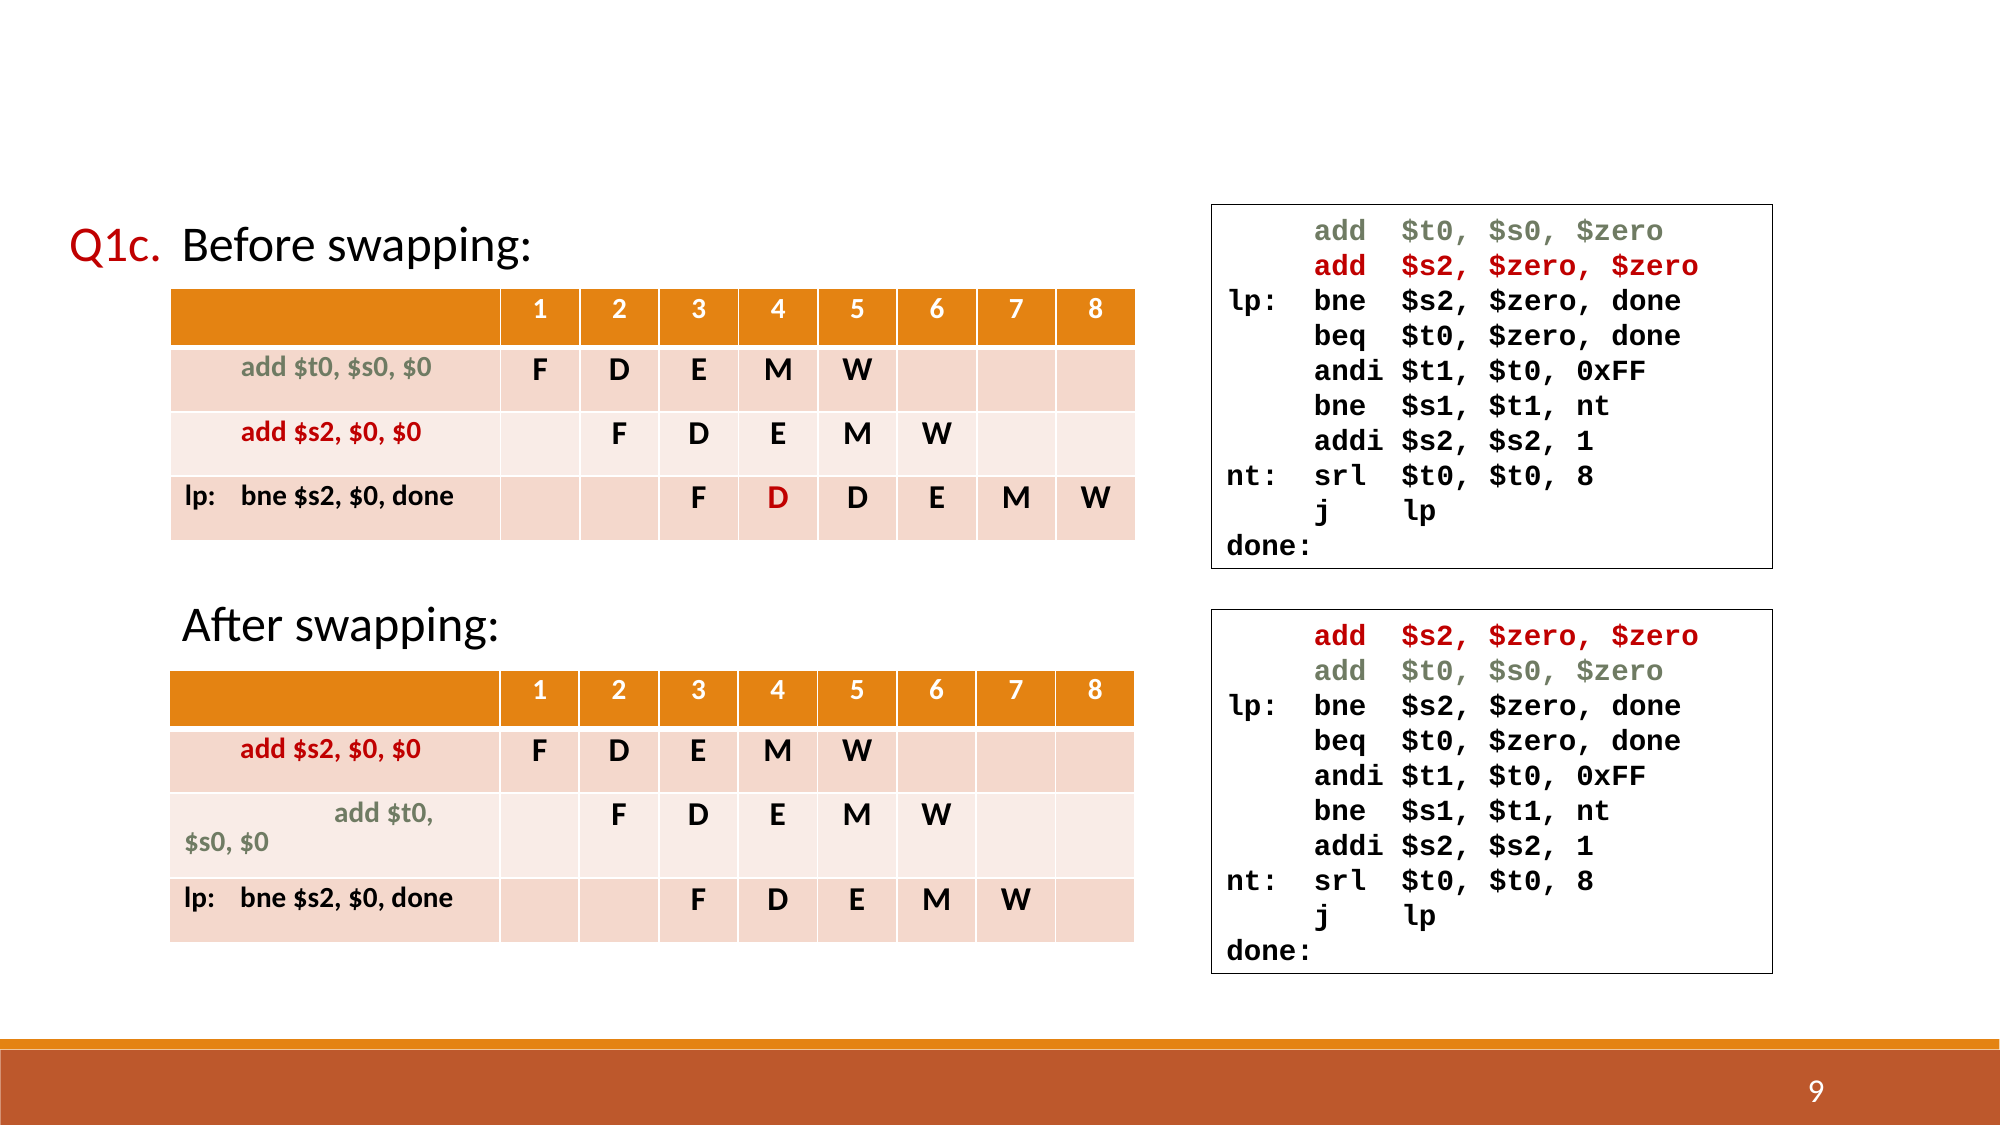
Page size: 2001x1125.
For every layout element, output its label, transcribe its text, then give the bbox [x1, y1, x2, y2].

table_cell [501, 879, 578, 942]
table_cell F [501, 350, 579, 411]
table_cell D [819, 477, 896, 540]
table_cell W [818, 732, 896, 792]
table_header [171, 289, 500, 345]
table_cell [501, 794, 578, 877]
table_cell [1056, 879, 1134, 942]
table_cell W [1057, 477, 1135, 540]
table_header 4 [739, 289, 817, 345]
table_cell D [739, 477, 817, 540]
table_cell [898, 350, 976, 411]
table_cell M [819, 413, 896, 475]
table_cell [581, 477, 658, 540]
table_cell F [501, 732, 578, 792]
table_cell [1057, 350, 1135, 411]
text_box Q1c. [41, 204, 167, 279]
table_cell M [739, 350, 817, 411]
table_cell D [581, 350, 658, 411]
table_cell W [977, 879, 1055, 942]
table_cell W [898, 413, 976, 475]
table_cell [1056, 732, 1134, 792]
text_box add $t0, $s0, $zero add $s2, $zero, $zero lp: bne $s2, $zero, done beq $t0, $zero, done andi $t1, $t0, 0xFF bne $s1, $t1, nt addi $s2, $s2, 1 nt: srl $t0, $t0, 8 j lp done: [1211, 204, 1773, 569]
table_header 5 [818, 671, 896, 726]
table_header 3 [660, 671, 737, 726]
table_header 2 [580, 671, 658, 726]
table_cell E [660, 350, 738, 411]
table_cell E [898, 477, 976, 540]
table_cell [1056, 794, 1134, 877]
table_cell M [978, 477, 1055, 540]
table_header 7 [977, 671, 1055, 726]
table_cell add $t0, $s0, $0 [171, 350, 500, 411]
text_box After swapping: [167, 584, 845, 659]
table_header 1 [501, 289, 579, 345]
table_cell F [660, 477, 738, 540]
table_cell lp: bne $s2, $0, done [170, 879, 499, 942]
table_cell [977, 794, 1055, 877]
table_cell M [739, 732, 817, 792]
table_cell [1057, 413, 1135, 475]
table_cell [978, 413, 1055, 475]
table_cell [898, 732, 975, 792]
table_cell add $s2, $0, $0 [171, 413, 500, 475]
table_cell E [818, 879, 896, 942]
table_cell lp: bne $s2, $0, done [171, 477, 500, 540]
table_cell D [660, 794, 737, 877]
table_header 8 [1057, 289, 1135, 345]
text_box add $s2, $zero, $zero add $t0, $s0, $zero lp: bne $s2, $zero, done beq $t0, $zero, done andi $t1, $t0, 0xFF bne $s1, $t1, nt addi $s2, $s2, 1 nt: srl $t0, $t0, 8 j lp done: [1211, 609, 1773, 974]
table_cell M [898, 879, 975, 942]
table_header 7 [978, 289, 1055, 345]
table_cell [977, 732, 1055, 792]
table_header 8 [1056, 671, 1134, 726]
table_header 5 [819, 289, 896, 345]
table_cell F [580, 794, 658, 877]
table_cell D [660, 413, 738, 475]
table_header 6 [898, 671, 975, 726]
table_cell F [660, 879, 737, 942]
table_cell F [581, 413, 658, 475]
table_header 6 [898, 289, 976, 345]
table_cell D [739, 879, 817, 942]
table_cell E [660, 732, 737, 792]
table_header 1 [501, 671, 578, 726]
table_header 4 [739, 671, 817, 726]
table_cell add $t0, $s0, $0 [170, 794, 499, 877]
text_box Before swapping: [167, 204, 845, 279]
table_cell M [818, 794, 896, 877]
table_cell E [739, 794, 817, 877]
table_header [170, 671, 499, 726]
table_cell [501, 413, 579, 475]
table_cell W [898, 794, 975, 877]
table_cell W [819, 350, 896, 411]
table_cell E [739, 413, 817, 475]
table_header 2 [581, 289, 658, 345]
table_cell [580, 879, 658, 942]
table_cell [978, 350, 1055, 411]
table_cell D [580, 732, 658, 792]
table_cell [501, 477, 579, 540]
table_header 3 [660, 289, 738, 345]
table_cell add $s2, $0, $0 [170, 732, 499, 792]
slide_number 9 [1624, 1059, 1840, 1120]
